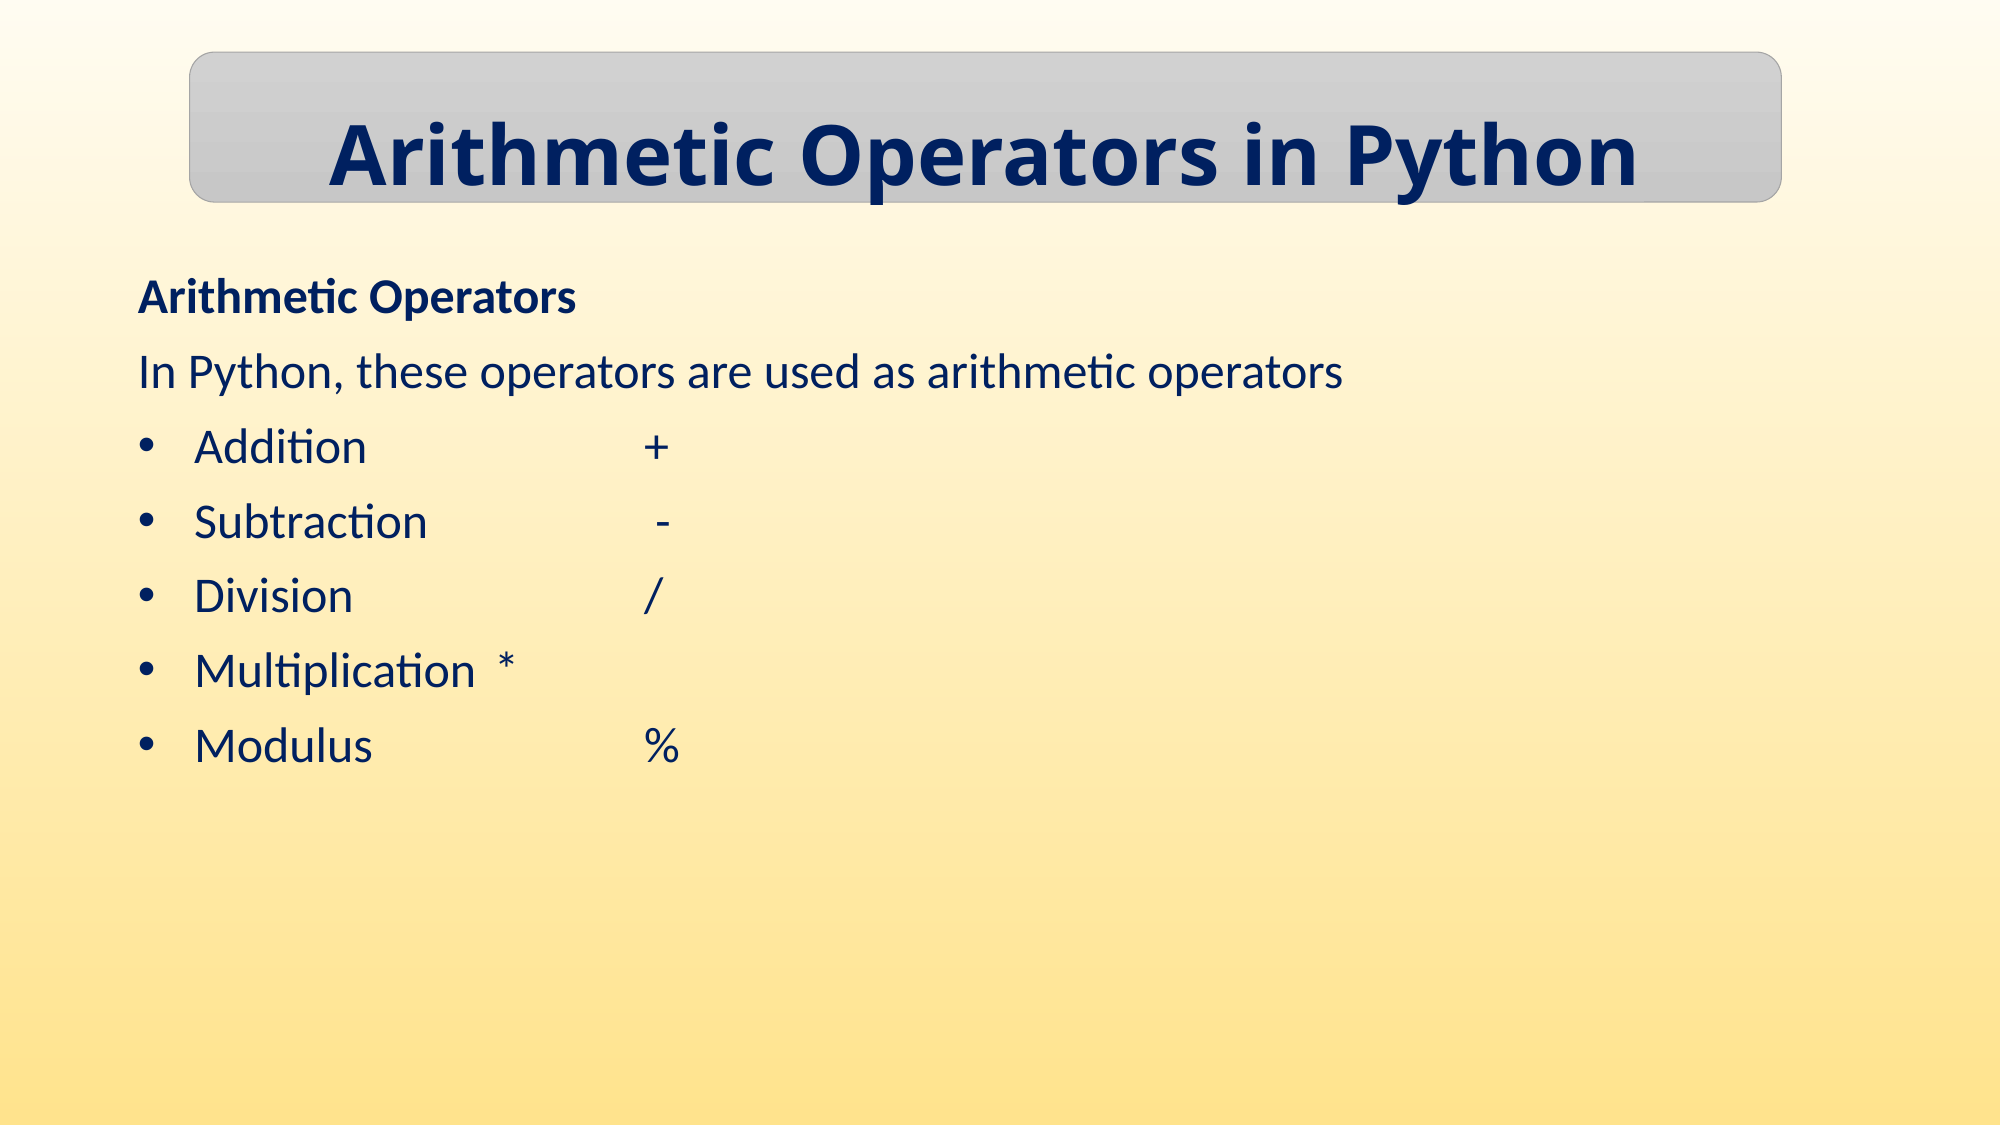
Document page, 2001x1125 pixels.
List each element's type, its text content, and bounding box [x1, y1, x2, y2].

text_box Arithmetic Operators in Python [189, 51, 1782, 203]
list Arithmetic Operators In Python, these operators are used as arithmetic operators Addition + Subtraction - Division / Multiplication * Modulus % [122, 263, 1848, 1090]
